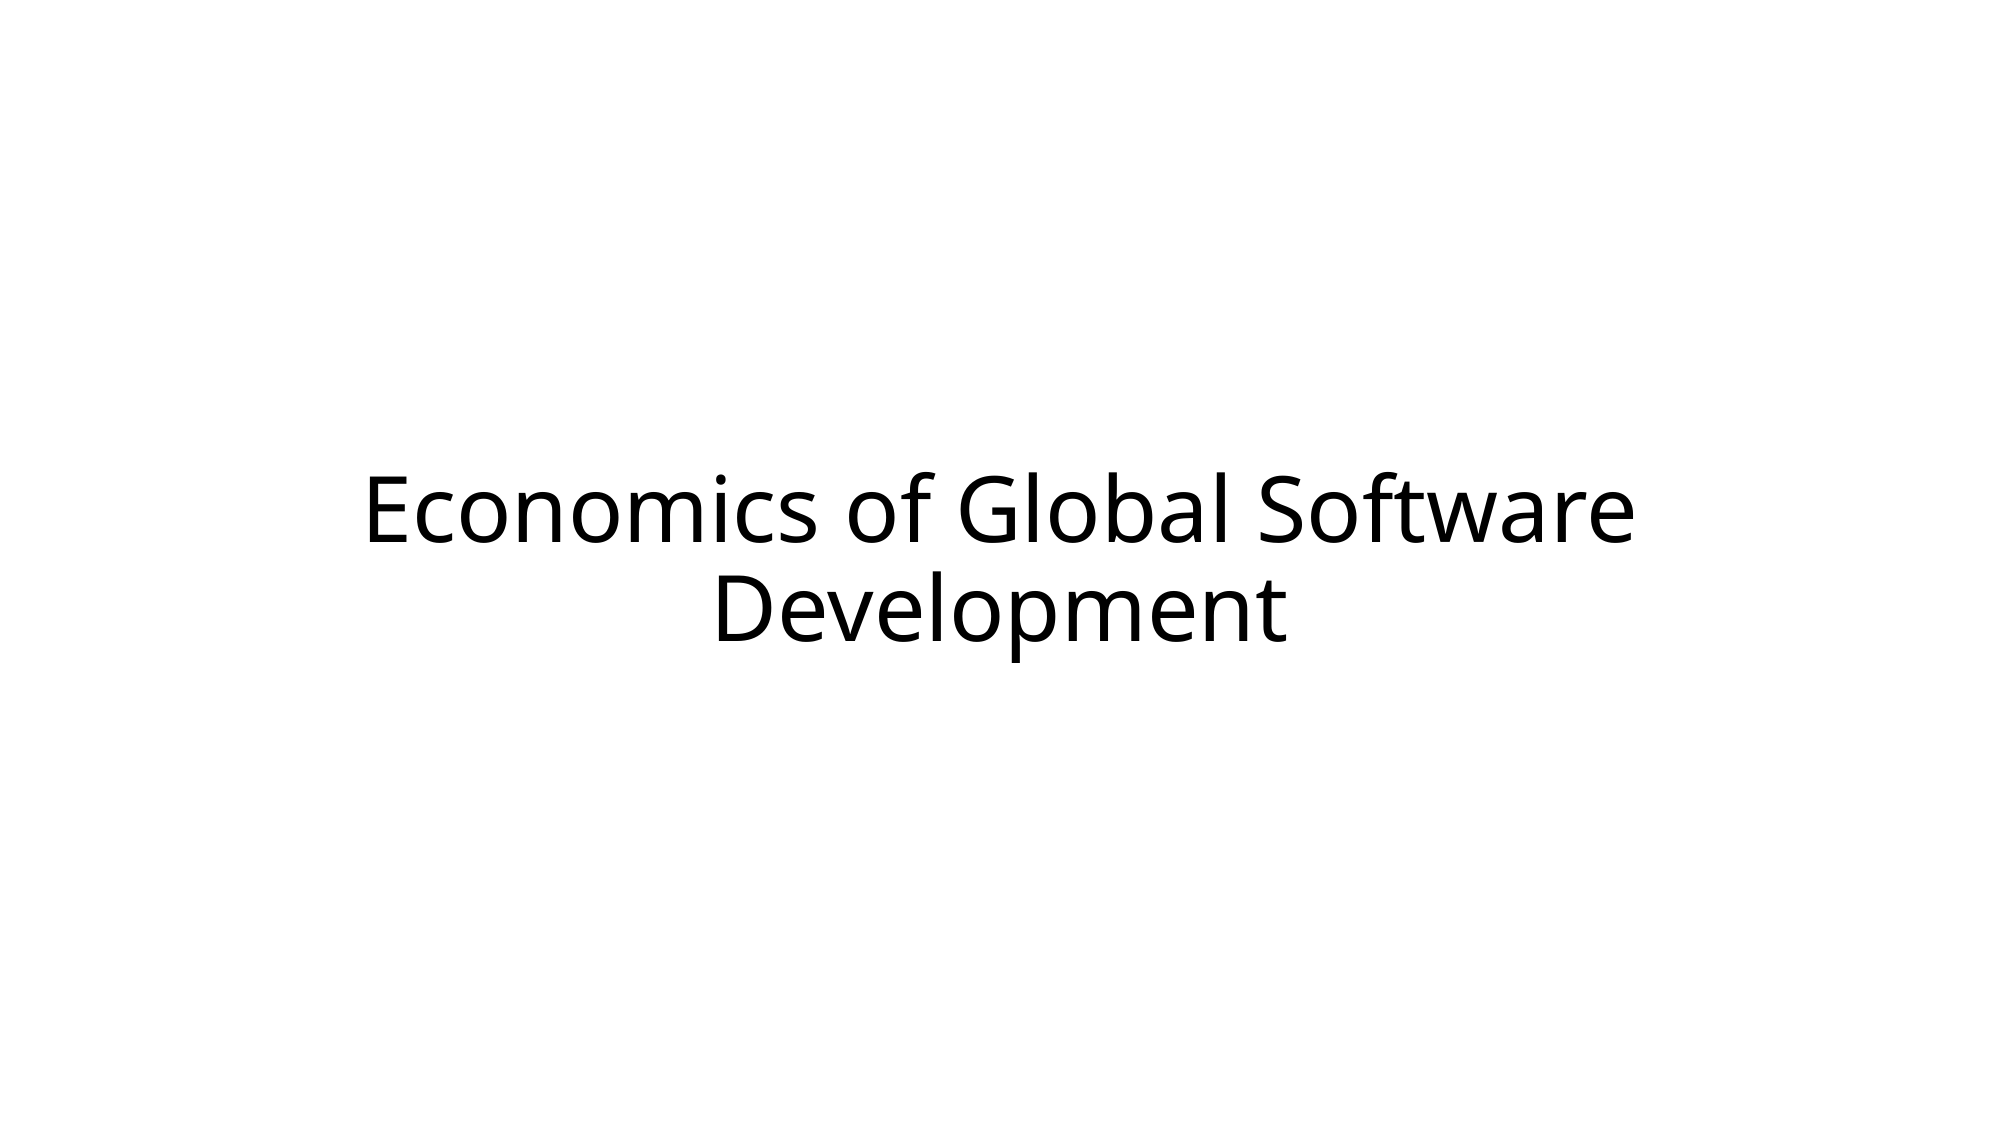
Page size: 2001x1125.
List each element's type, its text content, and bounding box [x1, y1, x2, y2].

list Economics of Global Software Development [137, 503, 1863, 622]
